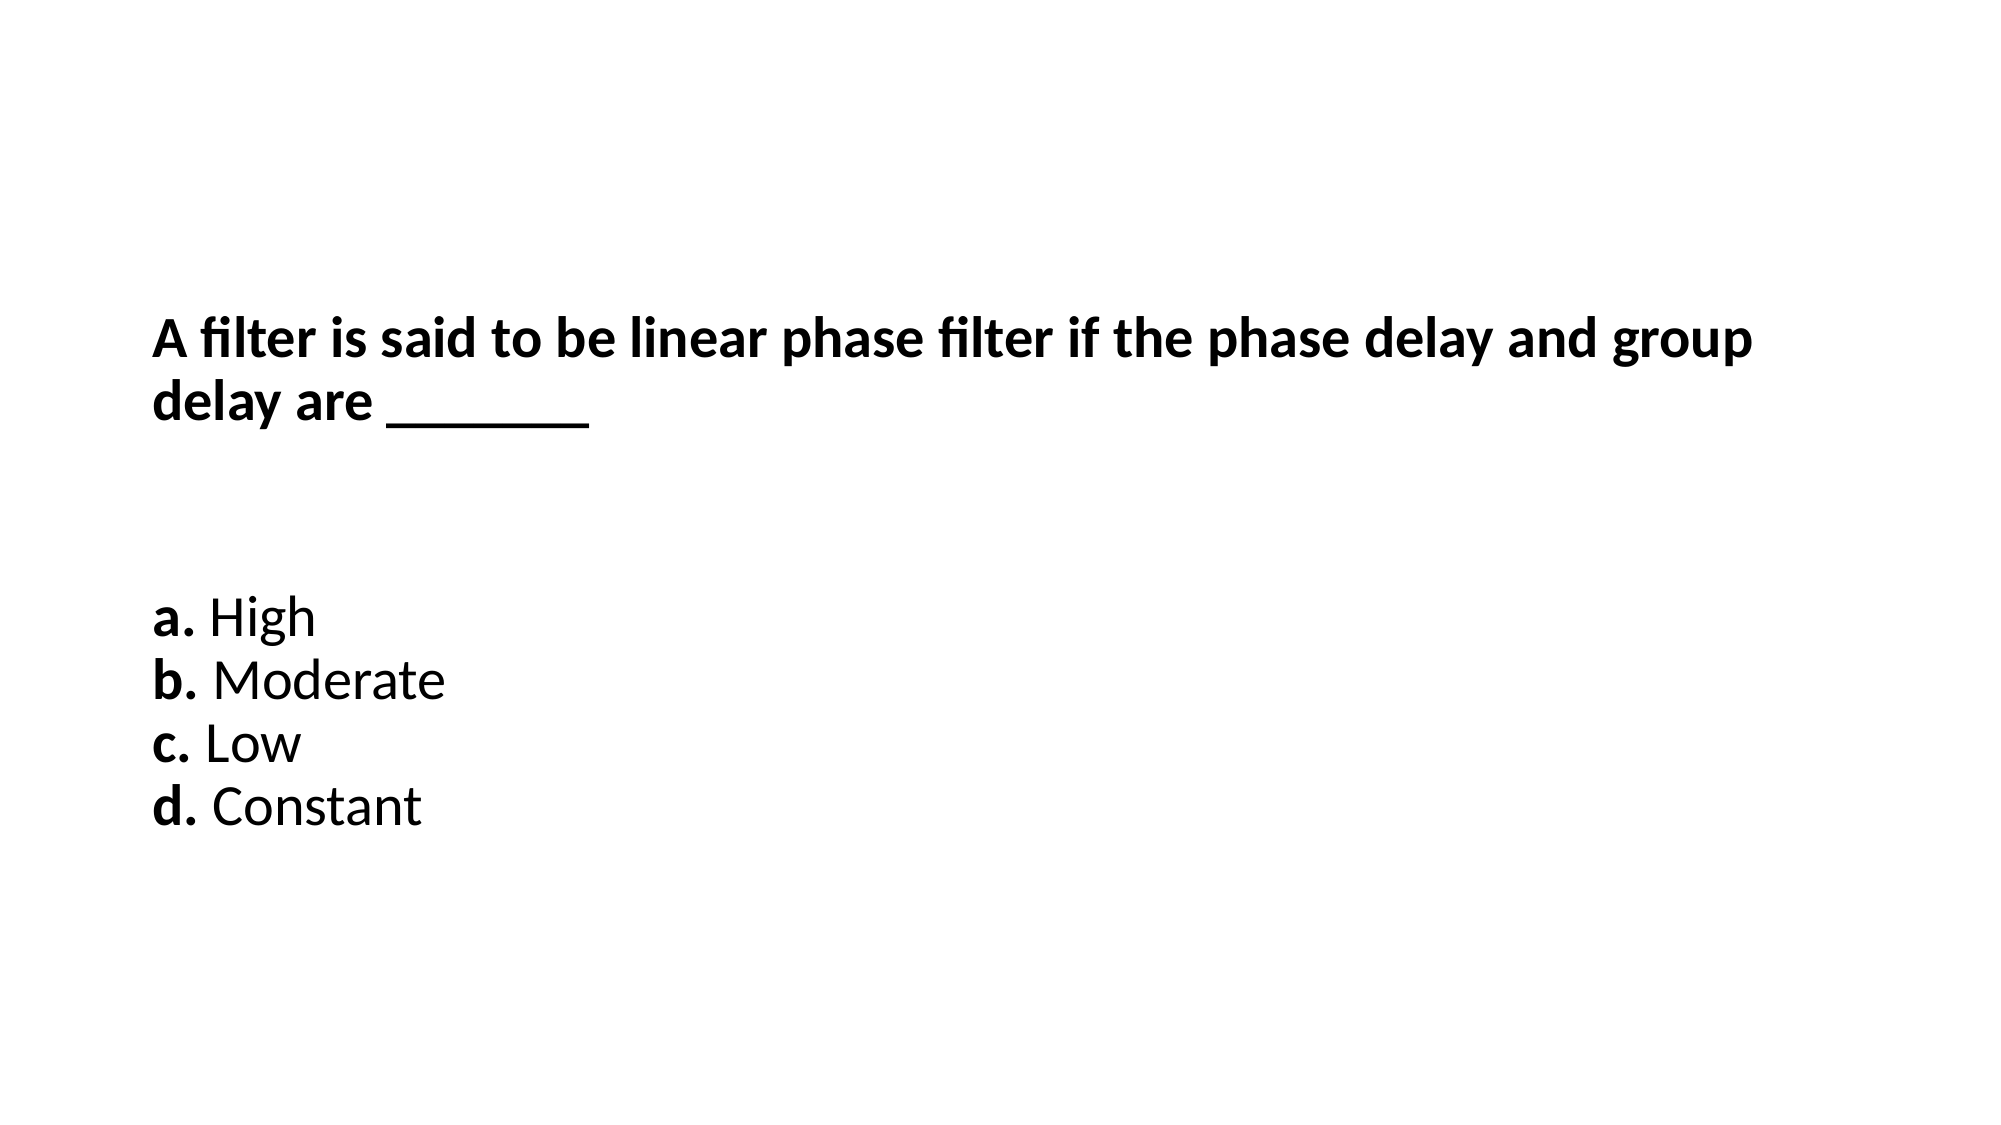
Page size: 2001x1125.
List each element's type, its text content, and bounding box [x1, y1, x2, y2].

list A filter is said to be linear phase filter if the phase delay and group delay are _______ a. High b. Moderate c. Low d. Constant [137, 299, 1863, 1014]
